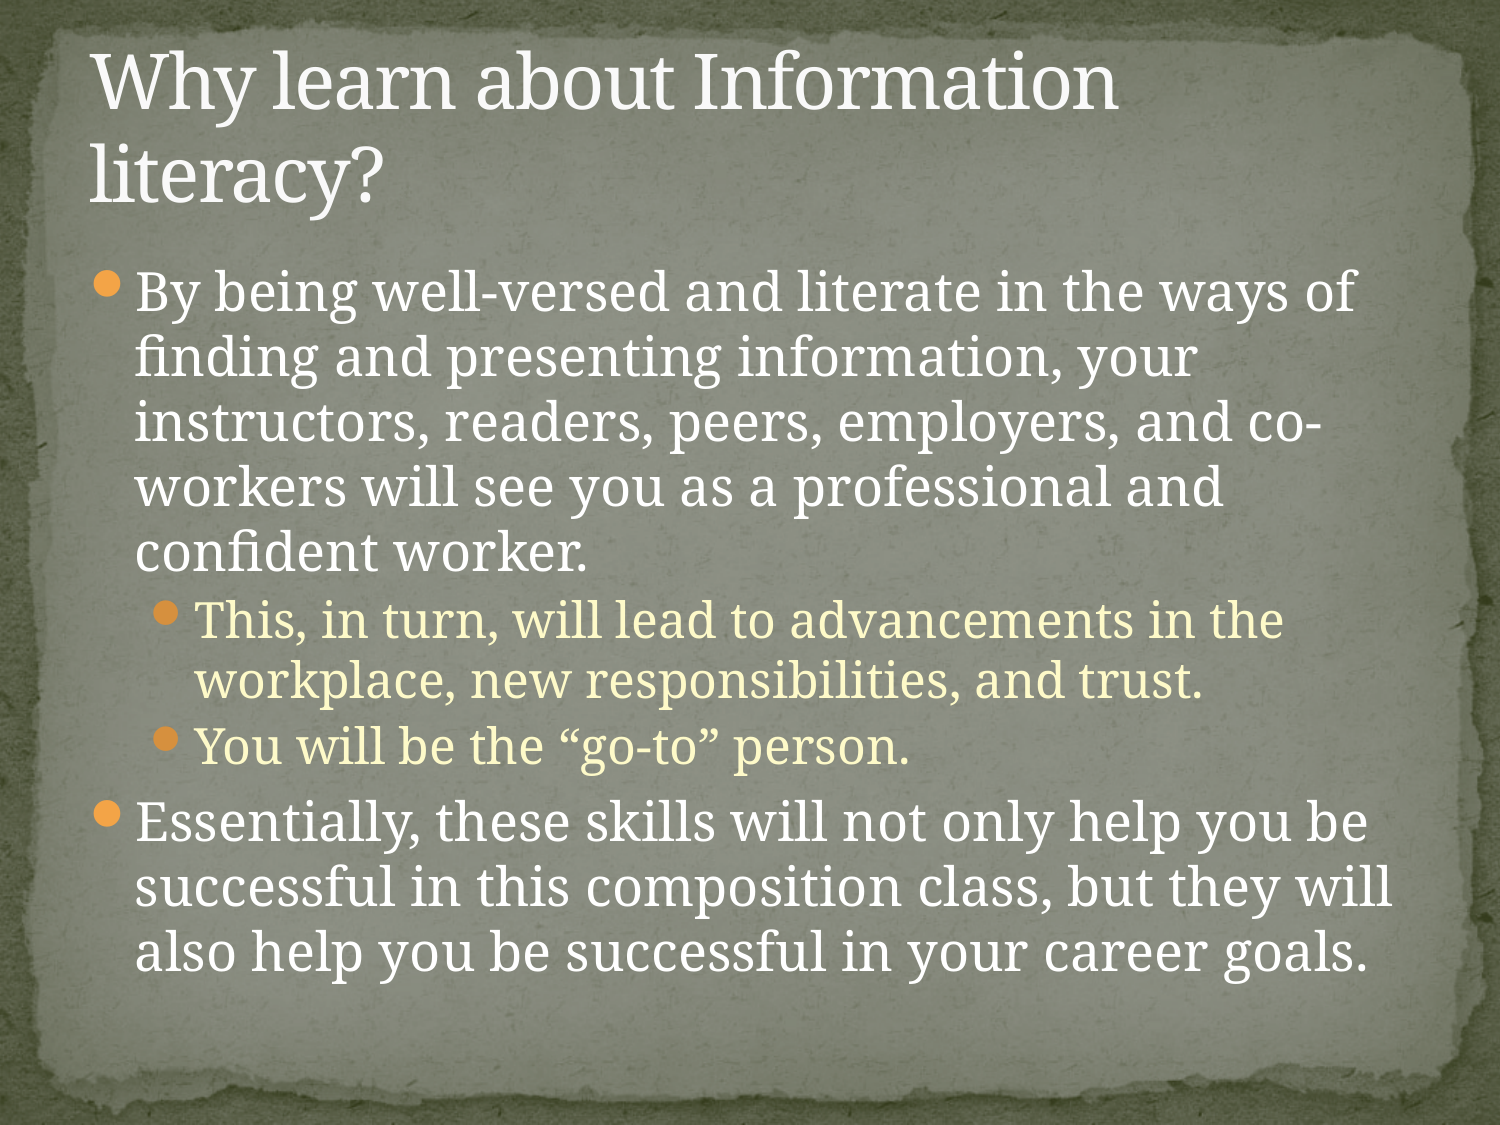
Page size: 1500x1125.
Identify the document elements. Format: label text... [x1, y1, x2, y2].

list By being well-versed and literate in the ways of finding and presenting information, your instructors, readers, peers, employers, and co-workers will see you as a professional and confident worker. This, in turn, will lead to advancements in the workplace, new responsibilities, and trust. You will be the “go-to” person. Essentially, these skills will not only help you be successful in this composition class, but they will also help you be successful in your career goals. [75, 249, 1425, 1000]
title Why learn about Information literacy? [74, 24, 1425, 225]
